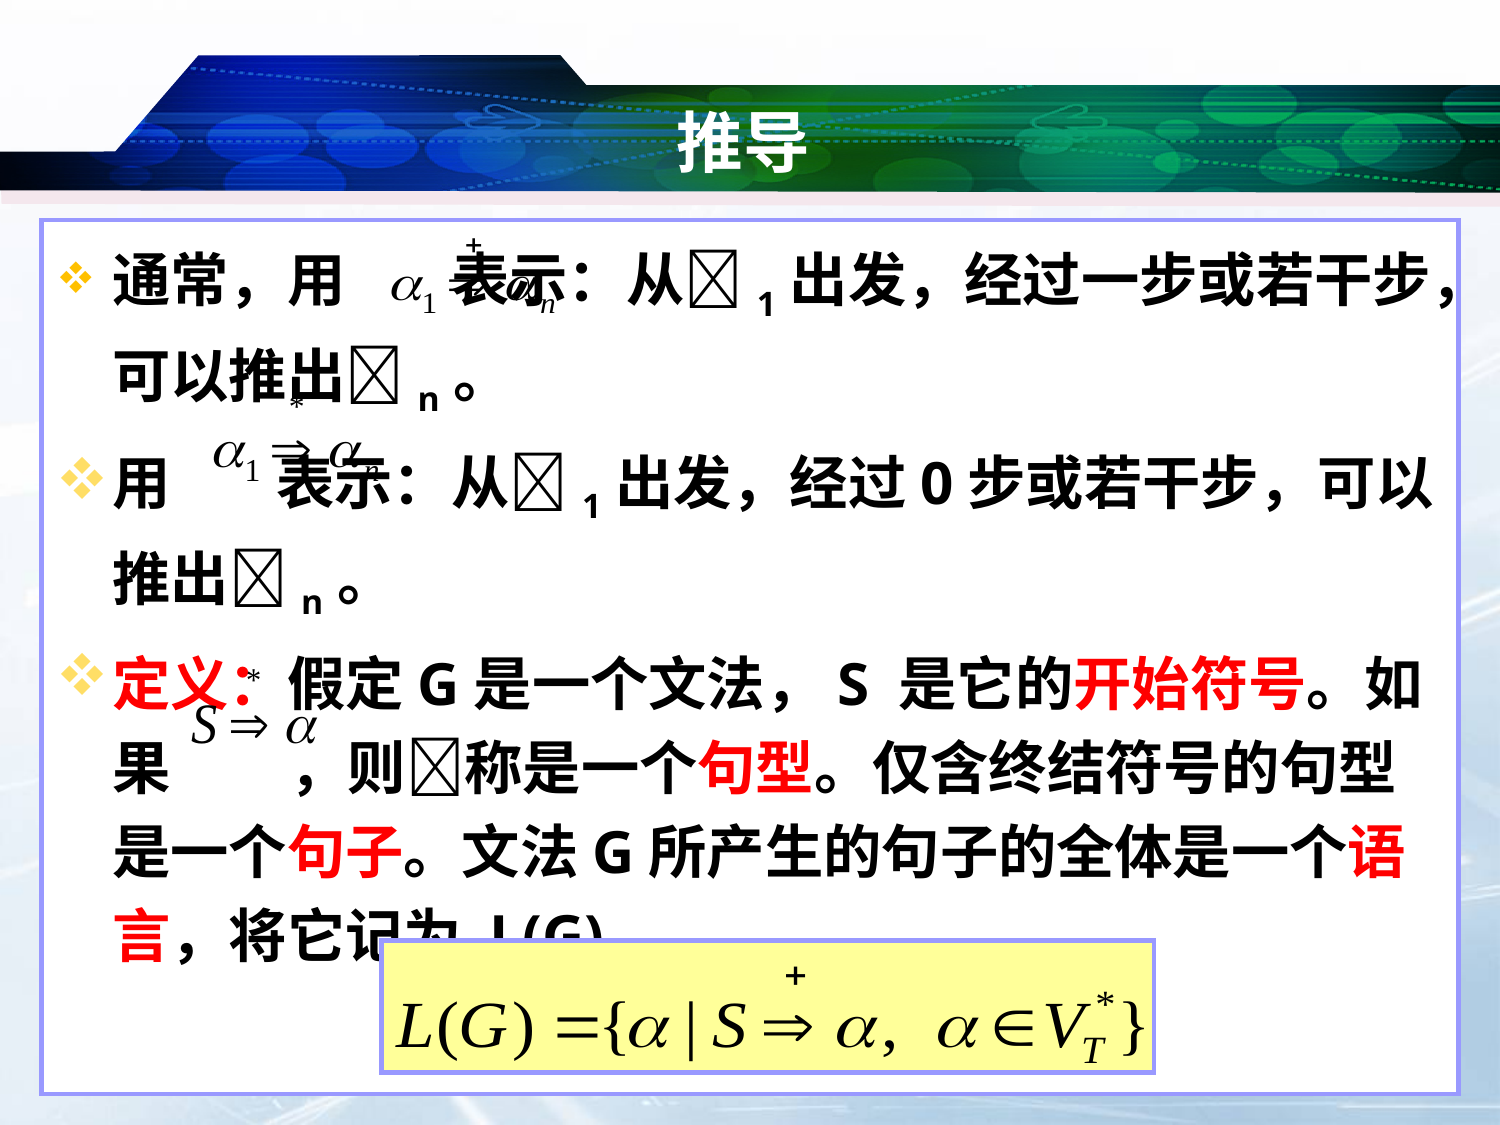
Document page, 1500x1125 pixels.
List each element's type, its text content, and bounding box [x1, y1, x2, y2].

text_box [206, 380, 386, 492]
list 通常，用 表示：从1出发，经过一步或若干步，可以推出n。 用 表示：从1出发，经过0步或若干步，可以推出n。 定义：假定G是一个文法，S 是它的开始符号。如果 ，则称是一个句型。仅含终结符号的句型是一个句子。文法G所产生的句子的全体是一个语言，将它记为 L(G)。 [41, 219, 1459, 1095]
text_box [182, 652, 325, 754]
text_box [383, 219, 562, 324]
picture [0, 0, 1500, 1125]
title 推导 [99, 94, 1388, 188]
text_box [383, 942, 1152, 1071]
